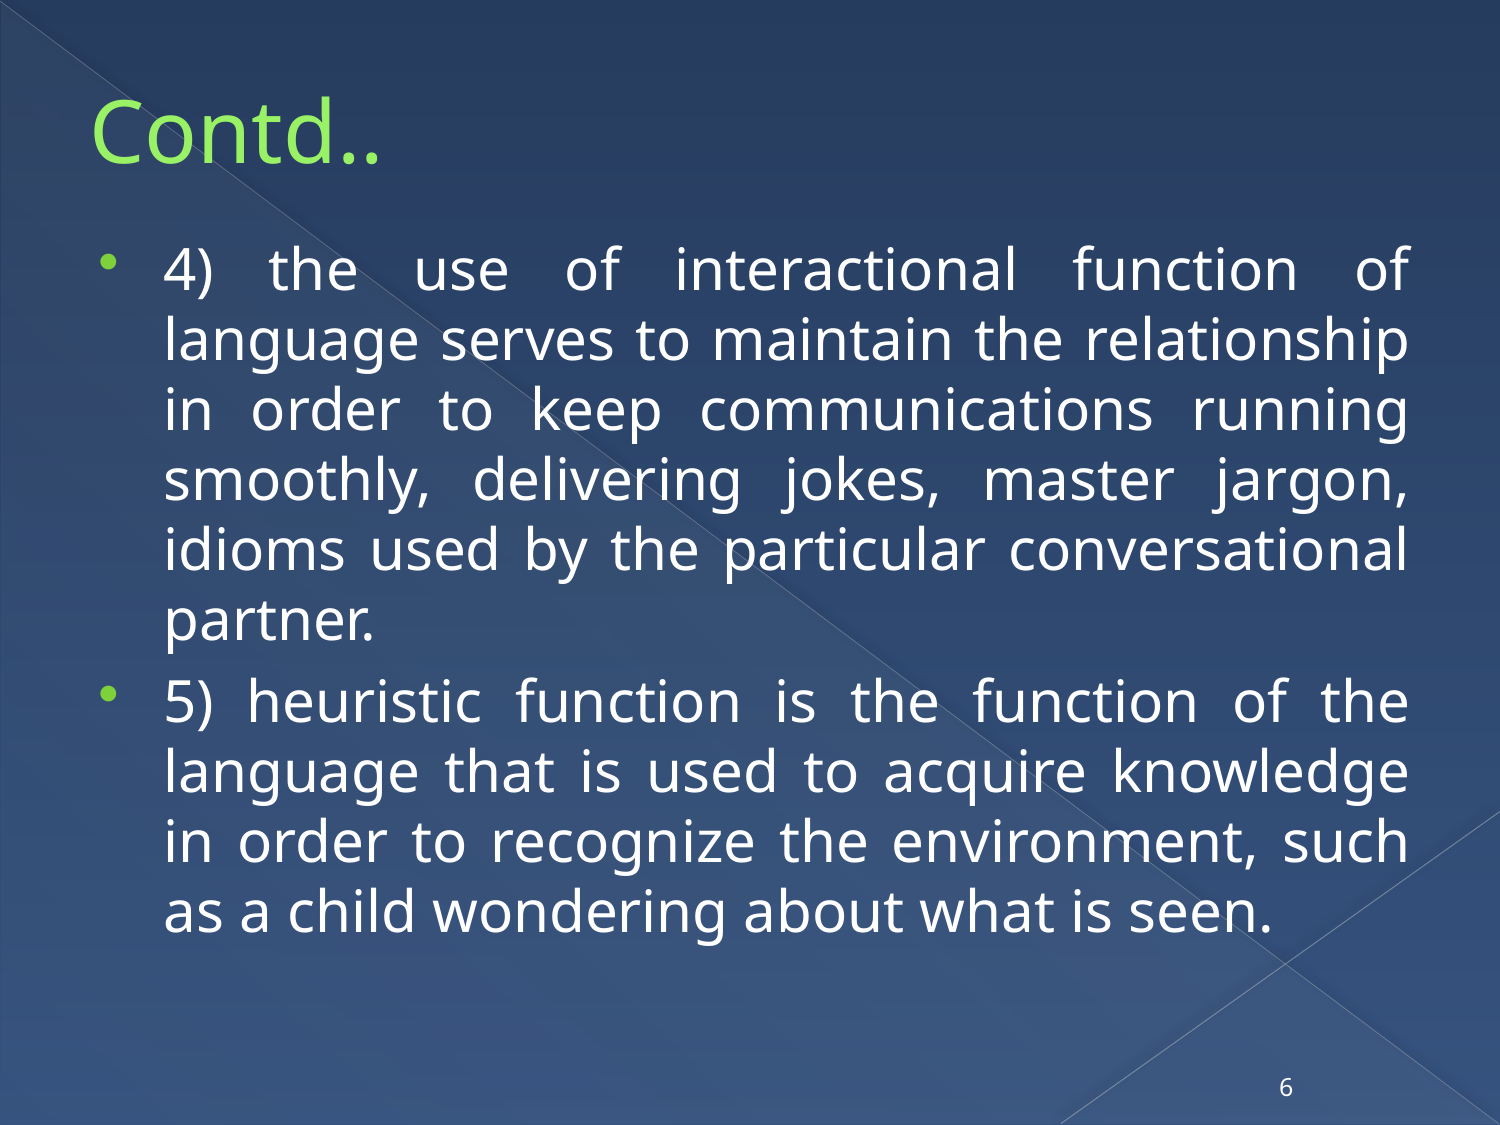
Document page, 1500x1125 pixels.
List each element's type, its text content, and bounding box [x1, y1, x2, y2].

slide_number 6 [1245, 1063, 1328, 1113]
list 4) the use of interactional function of language serves to maintain the relationship in order to keep communications running smoothly, delivering jokes, master jargon, idioms used by the particular conversational partner. 5) heuristic function is the function of the language that is used to acquire knowledge in order to recognize the environment, such as a child wondering about what is seen. [75, 224, 1425, 1063]
title Contd.. [75, 43, 1400, 213]
